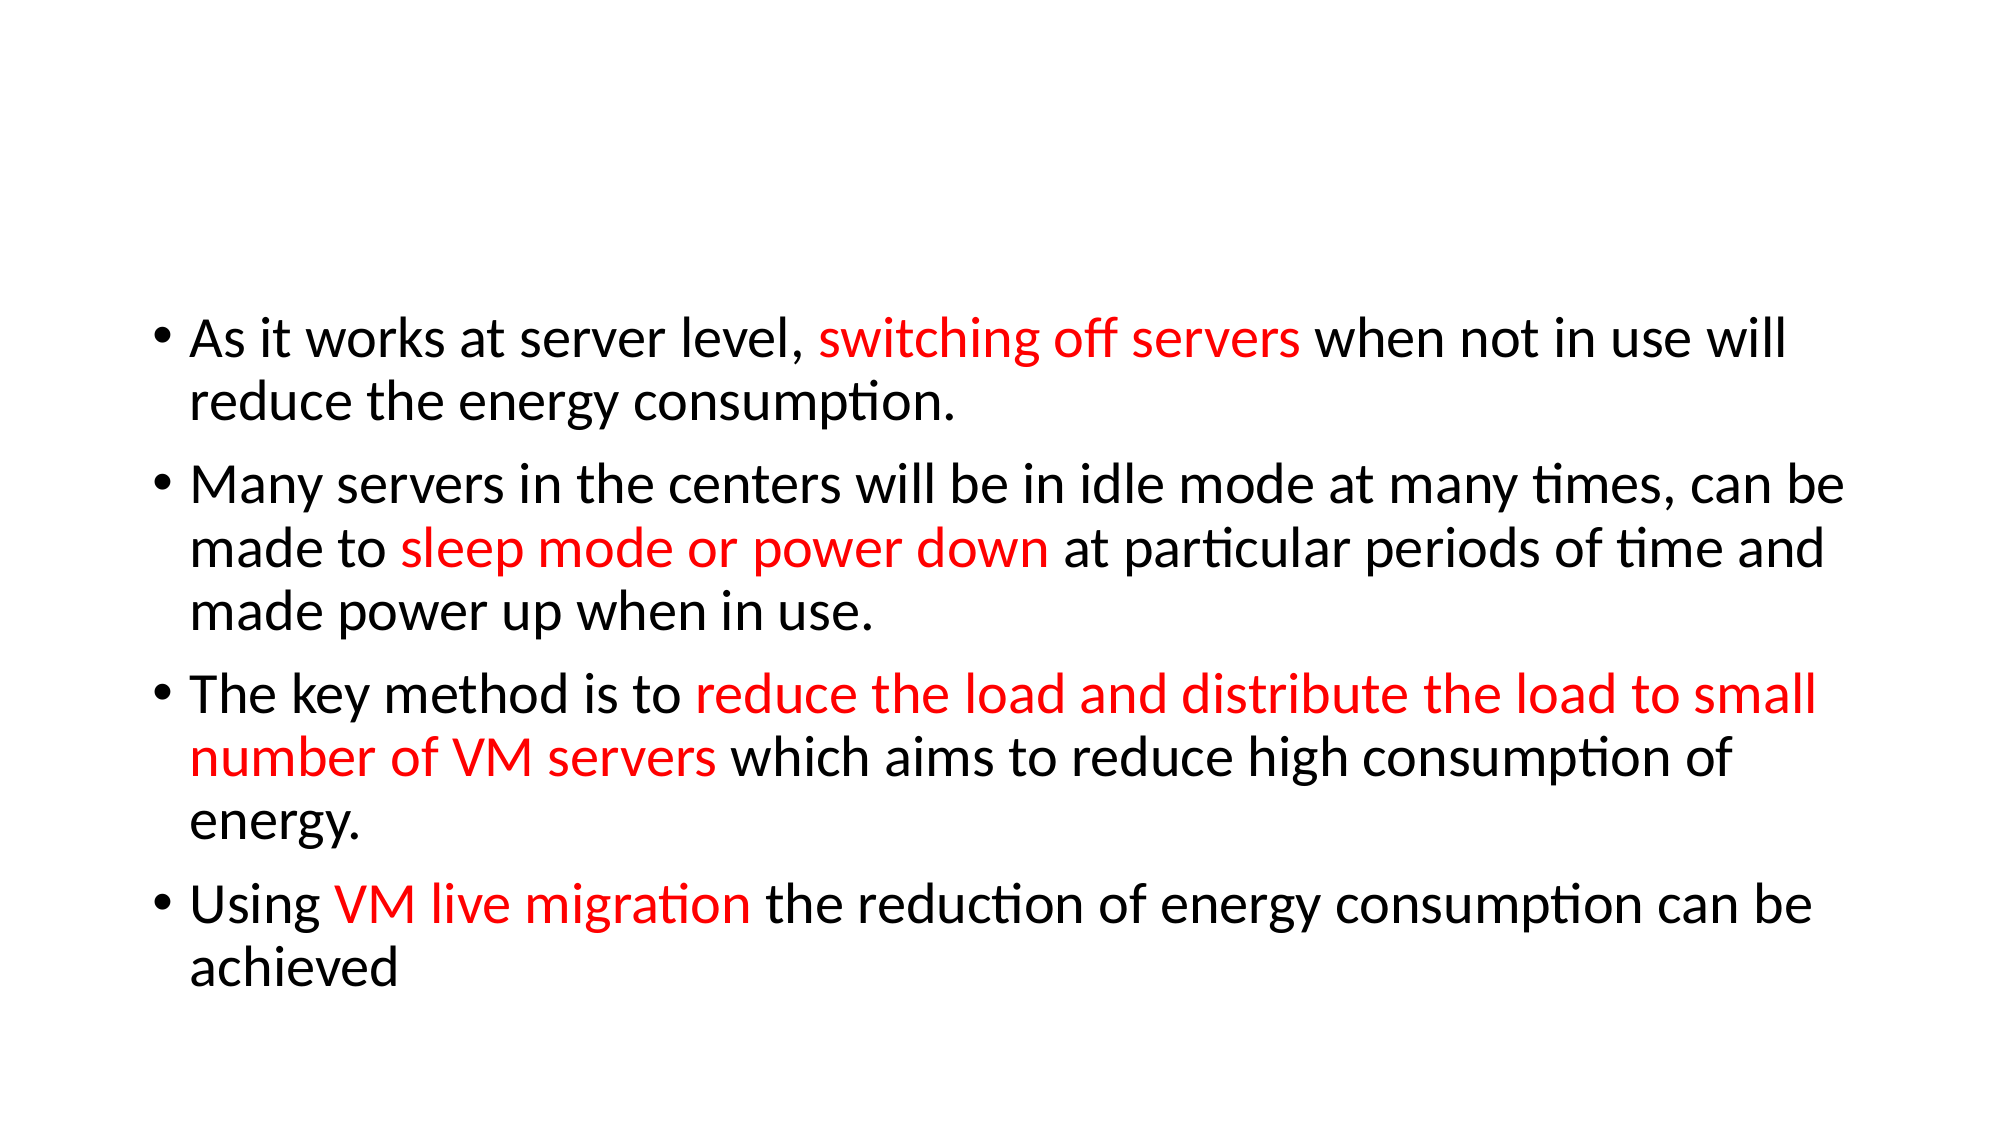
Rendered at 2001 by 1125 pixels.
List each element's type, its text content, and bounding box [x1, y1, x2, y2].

list As it works at server level, switching off servers when not in use will reduce the energy consumption. Many servers in the centers will be in idle mode at many times, can be made to sleep mode or power down at particular periods of time and made power up when in use. The key method is to reduce the load and distribute the load to small number of VM servers which aims to reduce high consumption of energy. Using VM live migration the reduction of energy consumption can be achieved [137, 299, 1863, 1014]
